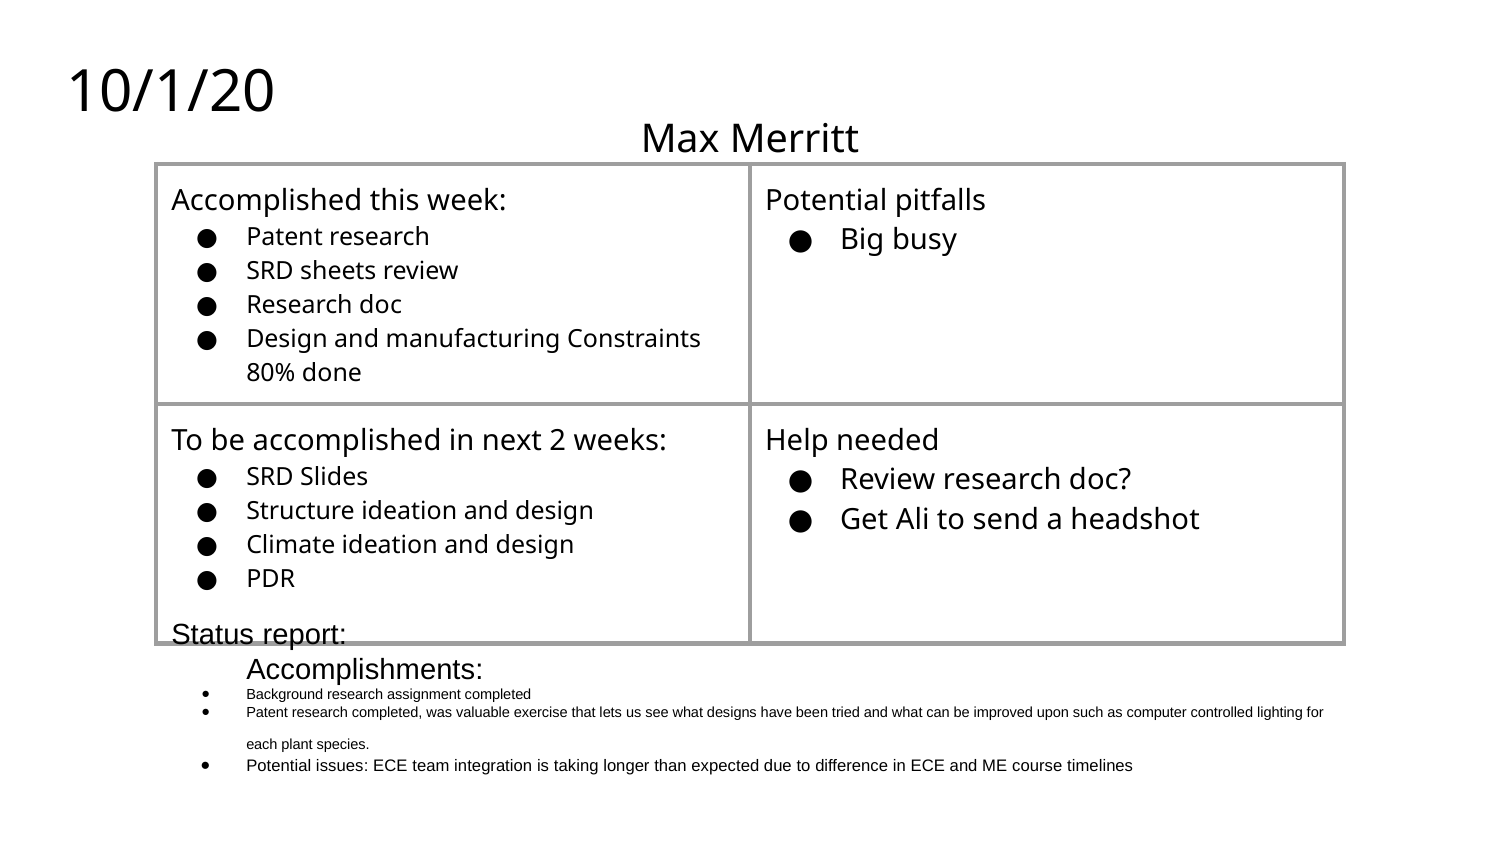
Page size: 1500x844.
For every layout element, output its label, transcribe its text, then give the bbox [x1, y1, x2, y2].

table_cell Help needed Review research doc? Get Ali to send a headshot [752, 406, 1342, 600]
table_header Accomplished this week: Patent research SRD sheets review Research doc Design and manufacturing Constraints 80% done [158, 166, 748, 402]
table_cell To be accomplished in next 2 weeks: SRD Slides Structure ideation and design Climate ideation and design PDR [158, 406, 748, 600]
table_header Potential pitfalls Big busy [752, 166, 1342, 402]
title 10/1/20 [51, 37, 1449, 91]
list Max Merritt [51, 91, 1449, 652]
text_box Status report: Accomplishments: Background research assignment completed Patent research completed, was valuable exercise that lets us see what designs have been tried and what can be improved upon such as computer controlled lighting for each plant species. Potential issues: ECE team integration is taking longer than expected due to difference in ECE and ME course timelines [156, 600, 1344, 690]
